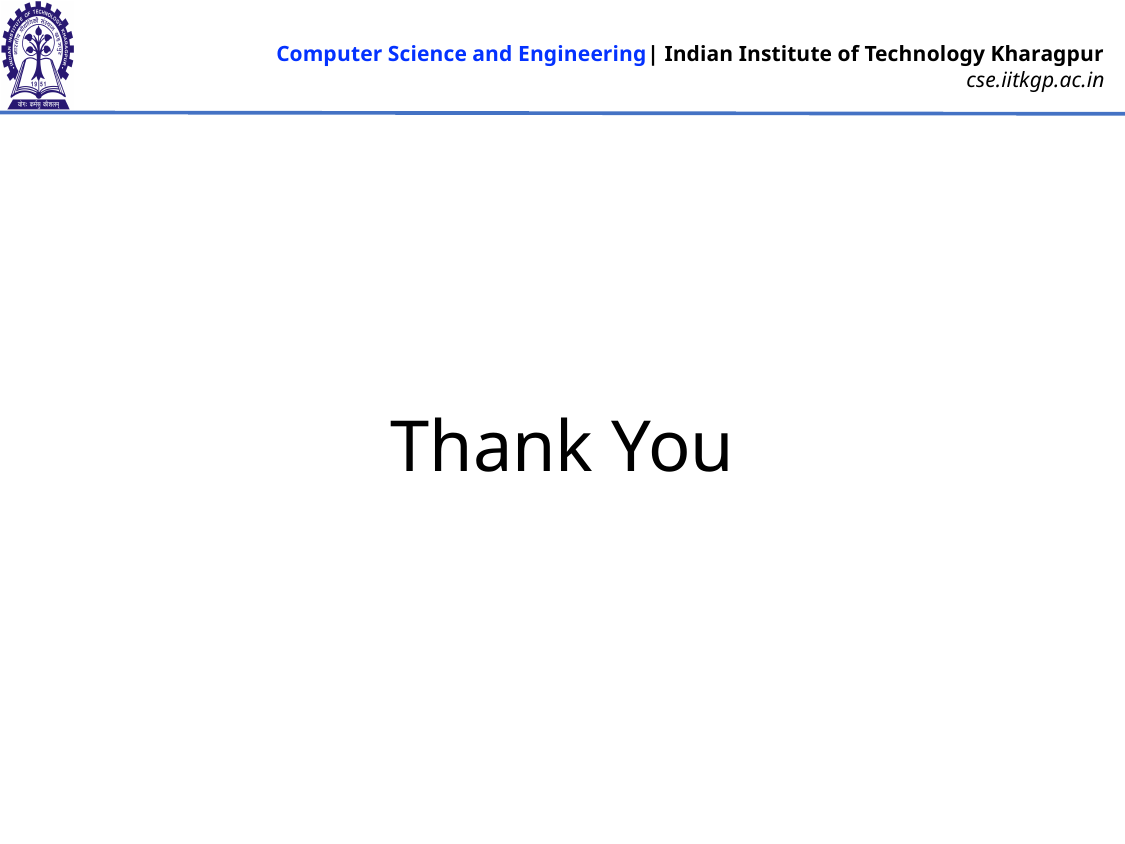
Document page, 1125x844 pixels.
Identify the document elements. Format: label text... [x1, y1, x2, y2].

title Thank You [140, 273, 985, 494]
picture [1, 1, 74, 110]
